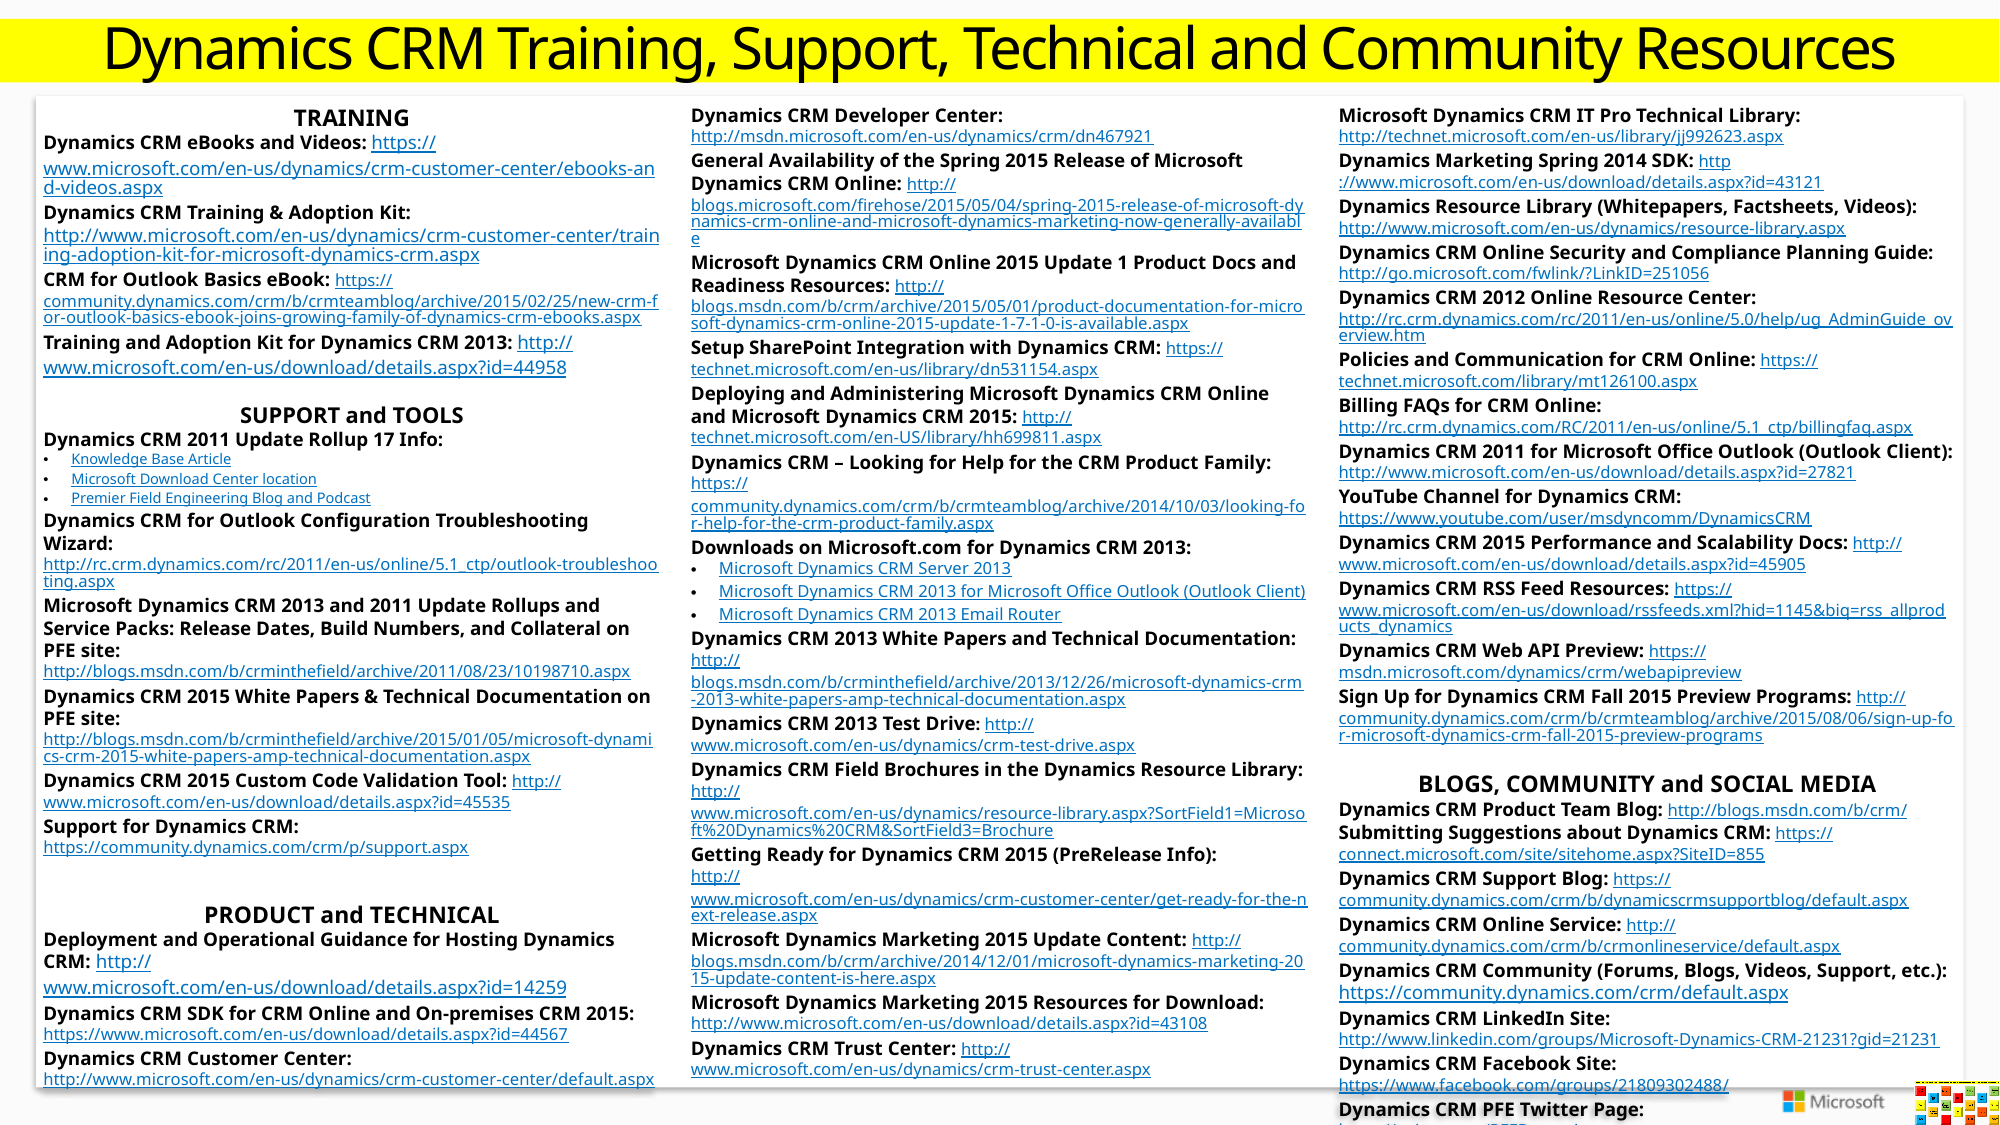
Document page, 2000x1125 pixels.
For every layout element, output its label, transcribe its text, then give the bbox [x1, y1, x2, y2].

title Dynamics CRM Training, Support, Technical and Community Resources [0, 18, 2000, 83]
picture [1769, 1078, 1898, 1125]
text_box TRAINING Dynamics CRM eBooks and Videos: https://www.microsoft.com/en-us/dynamics/crm-customer-center/ebooks-and-videos.aspx Dynamics CRM Training & Adoption Kit: http://www.microsoft.com/en-us/dynamics/crm-customer-center/training-adoption-kit-for-microsoft-dynamics-crm.aspx CRM for Outlook Basics eBook: https://community.dynamics.com/crm/b/crmteamblog/archive/2015/02/25/new-crm-for-outlook-basics-ebook-joins-growing-family-of-dynamics-crm-ebooks.aspx Training and Adoption Kit for Dynamics CRM 2013: http://www.microsoft.com/en-us/download/details.aspx?id=44958 SUPPORT and TOOLS Dynamics CRM 2011 Update Rollup 17 Info: Knowledge Base Article Microsoft Download Center location Premier Field Engineering Blog and Podcast Dynamics CRM for Outlook Configuration Troubleshooting Wizard: http://rc.crm.dynamics.com/rc/2011/en-us/online/5.1_ctp/outlook-troubleshooting.aspx Microsoft Dynamics CRM 2013 and 2011 Update Rollups and Service Packs: Release Dates, Build Numbers, and Collateral on PFE site: http://blogs.msdn.com/b/crminthefield/archive/2011/08/23/10198710.aspx Dynamics CRM 2015 White Papers & Technical Documentation on PFE site: http://blogs.msdn.com/b/crminthefield/archive/2015/01/05/microsoft-dynamics-crm-2015-white-papers-amp-technical-documentation.aspx Dynamics CRM 2015 Custom Code Validation Tool: http://www.microsoft.com/en-us/download/details.aspx?id=45535 Support for Dynamics CRM: https://community.dynamics.com/crm/p/support.aspx PRODUCT and TECHNICAL Deployment and Operational Guidance for Hosting Dynamics CRM: http://www.microsoft.com/en-us/download/details.aspx?id=14259 Dynamics CRM SDK for CRM Online and On-premises CRM 2015: https://www.microsoft.com/en-us/download/details.aspx?id=44567 Dynamics CRM Customer Center: http://www.microsoft.com/en-us/dynamics/crm-customer-center/default.aspx Dynamics CRM Developer Center: http://msdn.microsoft.com/en-us/dynamics/crm/dn467921 General Availability of the Spring 2015 Release of Microsoft Dynamics CRM Online: http://blogs.microsoft.com/firehose/2015/05/04/spring-2015-release-of-microsoft-dynamics-crm-online-and-microsoft-dynamics-marketing-now-generally-available Microsoft Dynamics CRM Online 2015 Update 1 Product Docs and Readiness Resources: http://blogs.msdn.com/b/crm/archive/2015/05/01/product-documentation-for-microsoft-dynamics-crm-online-2015-update-1-7-1-0-is-available.aspx Setup SharePoint Integration with Dynamics CRM: https://technet.microsoft.com/en-us/library/dn531154.aspx Deploying and Administering Microsoft Dynamics CRM Online and Microsoft Dynamics CRM 2015: http://technet.microsoft.com/en-US/library/hh699811.aspx Dynamics CRM – Looking for Help for the CRM Product Family: https://community.dynamics.com/crm/b/crmteamblog/archive/2014/10/03/looking-for-help-for-the-crm-product-family.aspx Downloads on Microsoft.com for Dynamics CRM 2013: Microsoft Dynamics CRM Server 2013 Microsoft Dynamics CRM 2013 for Microsoft Office Outlook (Outlook Client) Microsoft Dynamics CRM 2013 Email Router Dynamics CRM 2013 White Papers and Technical Documentation: http://blogs.msdn.com/b/crminthefield/archive/2013/12/26/microsoft-dynamics-crm-2013-white-papers-amp-technical-documentation.aspx Dynamics CRM 2013 Test Drive: http://www.microsoft.com/en-us/dynamics/crm-test-drive.aspx Dynamics CRM Field Brochures in the Dynamics Resource Library: http://www.microsoft.com/en-us/dynamics/resource-library.aspx?SortField1=Microsoft%20Dynamics%20CRM&SortField3=Brochure Getting Ready for Dynamics CRM 2015 (PreRelease Info): http://www.microsoft.com/en-us/dynamics/crm-customer-center/get-ready-for-the-next-release.aspx Microsoft Dynamics Marketing 2015 Update Content: http://blogs.msdn.com/b/crm/archive/2014/12/01/microsoft-dynamics-marketing-2015-update-content-is-here.aspx Microsoft Dynamics Marketing 2015 Resources for Download: http://www.microsoft.com/en-us/download/details.aspx?id=43108 Dynamics CRM Trust Center: http://www.microsoft.com/en-us/dynamics/crm-trust-center.aspx Microsoft Dynamics CRM IT Pro Technical Library: http://technet.microsoft.com/en-us/library/jj992623.aspx Dynamics Marketing Spring 2014 SDK: http://www.microsoft.com/en-us/download/details.aspx?id=43121 Dynamics Resource Library (Whitepapers, Factsheets, Videos): http://www.microsoft.com/en-us/dynamics/resource-library.aspx Dynamics CRM Online Security and Compliance Planning Guide: http://go.microsoft.com/fwlink/?LinkID=251056 Dynamics CRM 2012 Online Resource Center: http://rc.crm.dynamics.com/rc/2011/en-us/online/5.0/help/ug_AdminGuide_overview.htm Policies and Communication for CRM Online: https://technet.microsoft.com/library/mt126100.aspx Billing FAQs for CRM Online: http://rc.crm.dynamics.com/RC/2011/en-us/online/5.1_ctp/billingfaq.aspx Dynamics CRM 2011 for Microsoft Office Outlook (Outlook Client): http://www.microsoft.com/en-us/download/details.aspx?id=27821 YouTube Channel for Dynamics CRM: https://www.youtube.com/user/msdyncomm/DynamicsCRM Dynamics CRM 2015 Performance and Scalability Docs: http://www.microsoft.com/en-us/download/details.aspx?id=45905 Dynamics CRM RSS Feed Resources: https://www.microsoft.com/en-us/download/rssfeeds.xml?hid=1145&biq=rss_allproducts_dynamics Dynamics CRM Web API Preview: https://msdn.microsoft.com/dynamics/crm/webapipreview Sign Up for Dynamics CRM Fall 2015 Preview Programs: http://community.dynamics.com/crm/b/crmteamblog/archive/2015/08/06/sign-up-for-microsoft-dynamics-crm-fall-2015-preview-programs BLOGS, COMMUNITY and SOCIAL MEDIA Dynamics CRM Product Team Blog: http://blogs.msdn.com/b/crm/ Submitting Suggestions about Dynamics CRM: https://connect.microsoft.com/site/sitehome.aspx?SiteID=855 Dynamics CRM Support Blog: https://community.dynamics.com/crm/b/dynamicscrmsupportblog/default.aspx Dynamics CRM Online Service: http://community.dynamics.com/crm/b/crmonlineservice/default.aspx Dynamics CRM Community (Forums, Blogs, Videos, Support, etc.): https://community.dynamics.com/crm/default.aspx Dynamics CRM LinkedIn Site: http://www.linkedin.com/groups/Microsoft-Dynamics-CRM-21231?gid=21231 Dynamics CRM Facebook Site: https://www.facebook.com/groups/21809302488/ Dynamics CRM PFE Twitter Page: https://twitter.com/PFEDynamics Dynamics CRM PFE Team Working in the Field Blog: http://blogs.msdn.com/b/crminthefield/ Top Dynamics CRM Sites: https://community.dynamics.com/crm/b/dynamics101trainingcentercrm/archive/2014/09/29/top-25-dynamics-crm-sites.aspx PRODUCT TEAM Submit Product Suggestions on Dynamics: https://connect.microsoft.com/site/sitehome.aspx?SiteID=855 [35, 95, 1964, 1088]
picture [1914, 1080, 2000, 1125]
